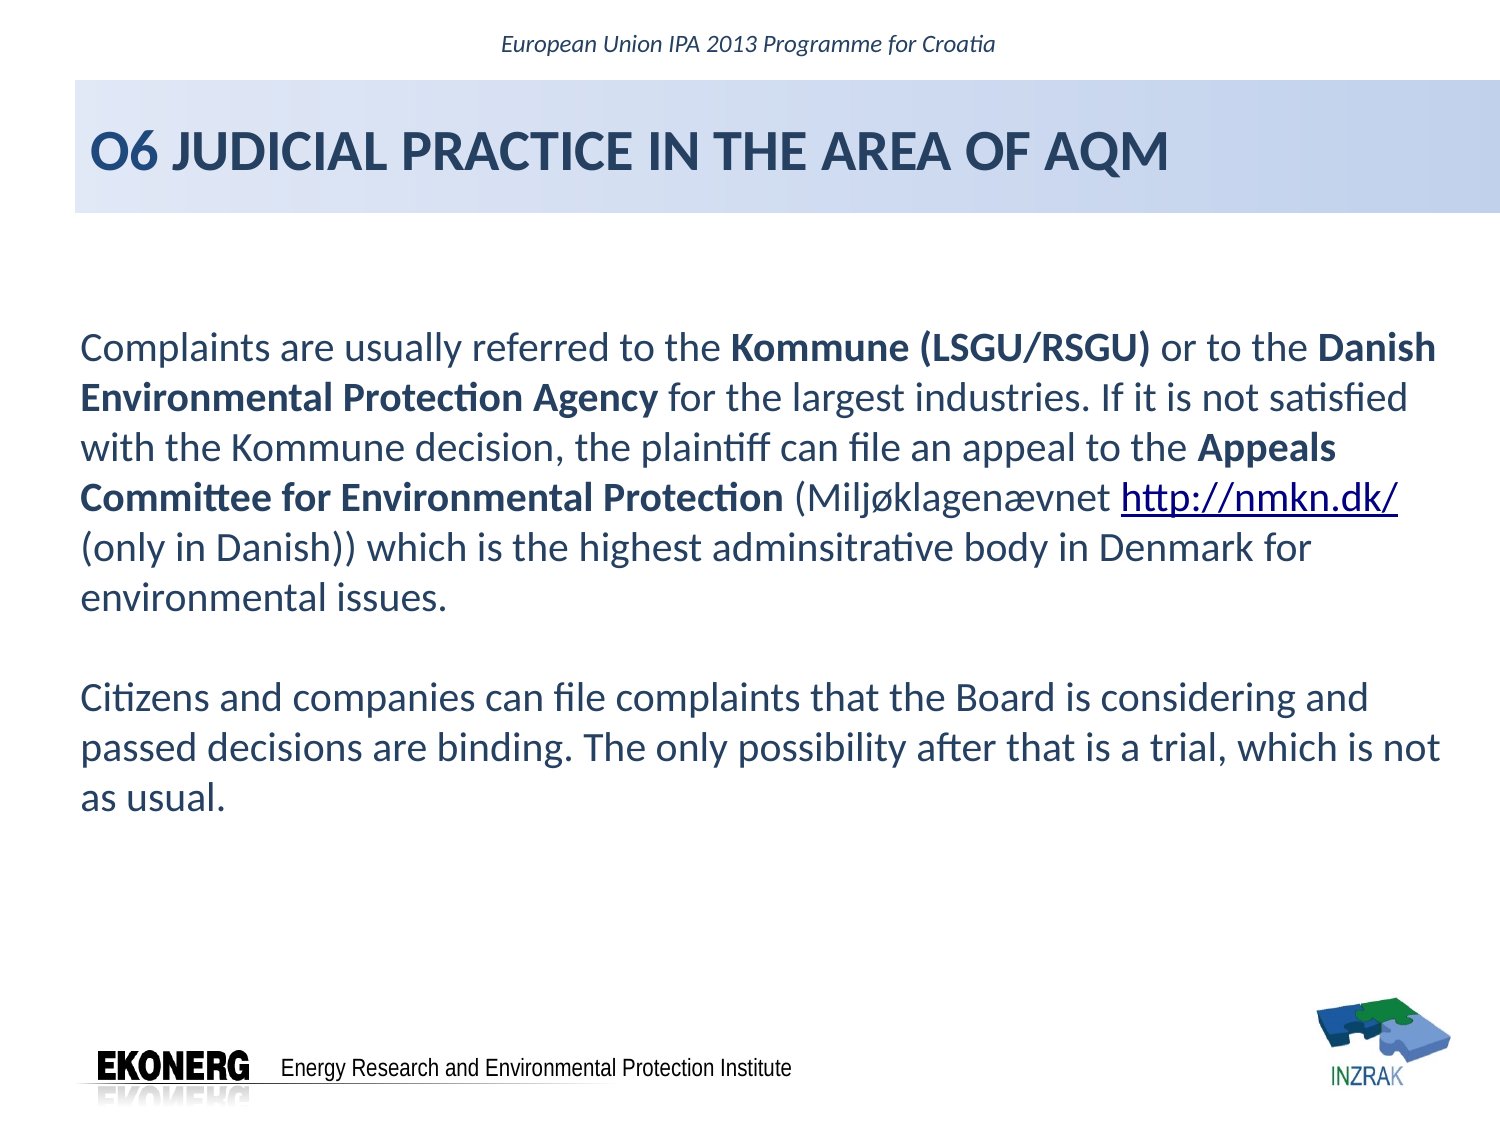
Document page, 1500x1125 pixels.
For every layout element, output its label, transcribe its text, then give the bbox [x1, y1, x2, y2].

text_box Complaints are usually referred to the Kommune (LSGU/RSGU) or to the Danish Environmental Protection Agency for the largest industries. If it is not satisfied with the Kommune decision, the plaintiff can file an appeal to the Appeals Committee for Environmental Protection (Miljøklagenævnet http://nmkn.dk/ (only in Danish)) which is the highest adminsitrative body in Denmark for environmental issues. Citizens and companies can file complaints that the Board is considering and passed decisions are binding. The only possibility after that is a trial, which is not as usual. [65, 312, 1468, 878]
title O6 JUDICIAL PRACTICE IN THE AREA OF AQM [75, 80, 1500, 213]
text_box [61, 1038, 636, 1112]
picture [1315, 996, 1451, 1093]
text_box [72, 1043, 812, 1112]
text_box European Union IPA 2013 Programme for Croatia [0, 23, 1498, 71]
